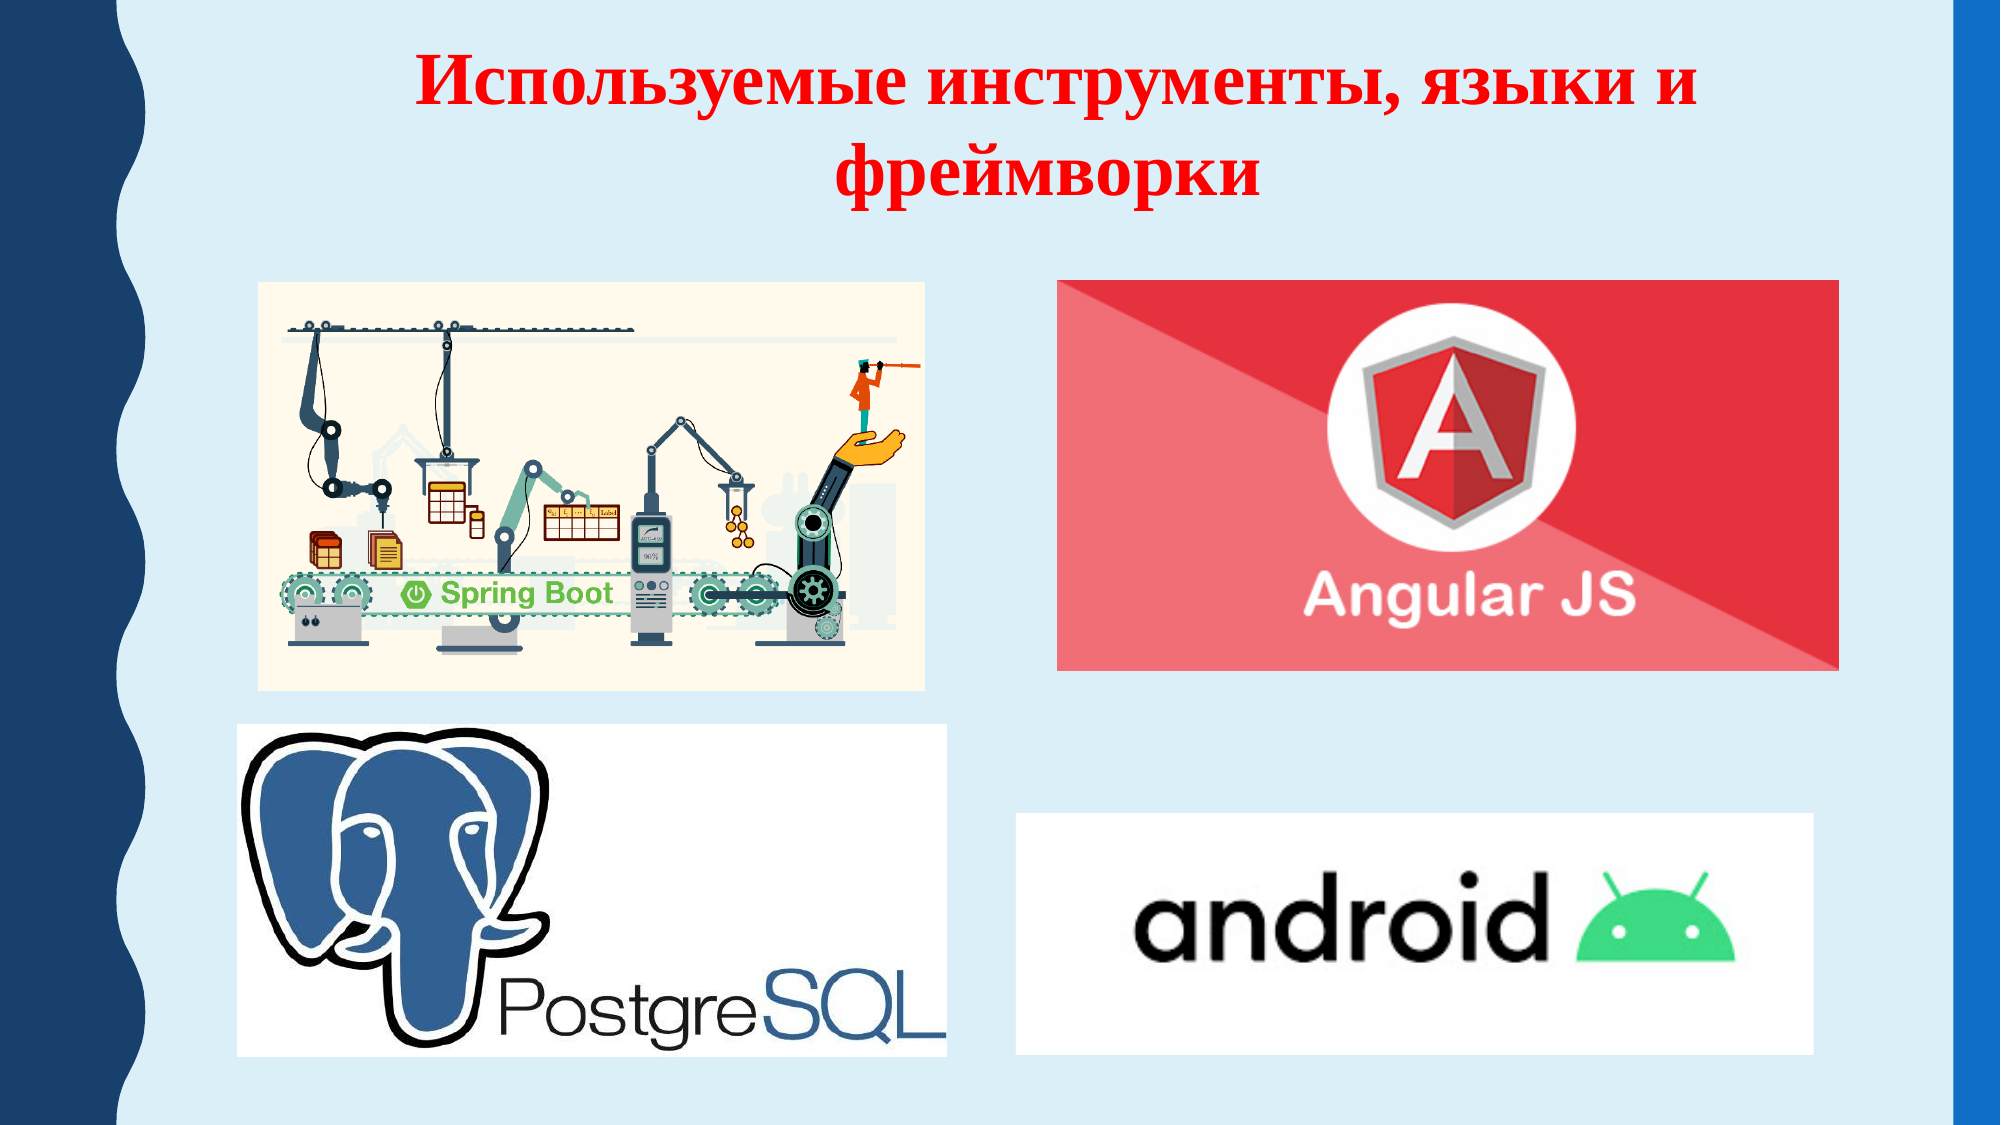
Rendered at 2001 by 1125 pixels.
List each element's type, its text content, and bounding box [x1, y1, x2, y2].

list Используемые инструменты, языки и фреймворки [198, 22, 1917, 246]
picture [1057, 280, 1839, 671]
picture [258, 282, 926, 691]
picture [1015, 813, 1814, 1055]
picture [237, 724, 947, 1057]
